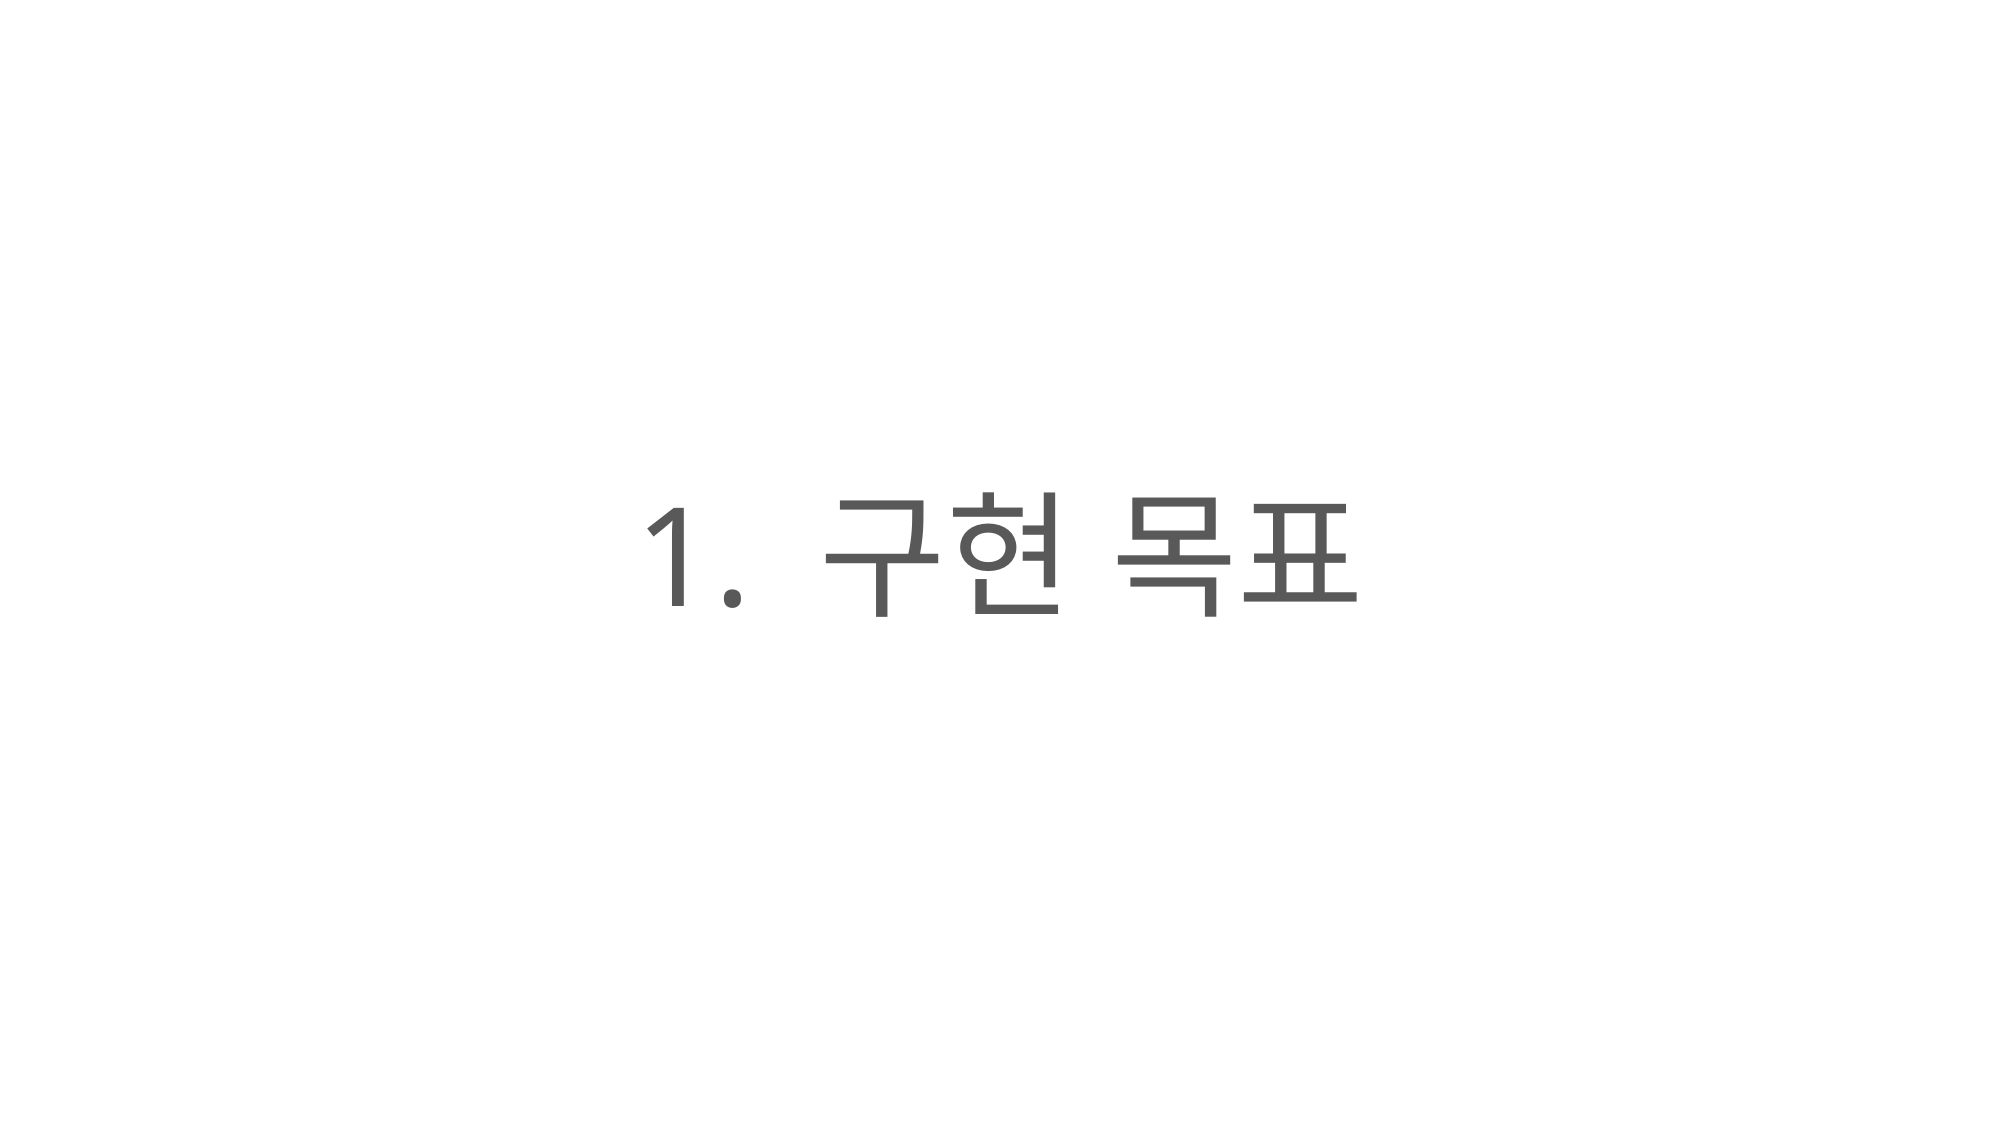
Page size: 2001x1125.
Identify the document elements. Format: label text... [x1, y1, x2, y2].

title 1. 구현 목표 [137, 453, 1863, 672]
